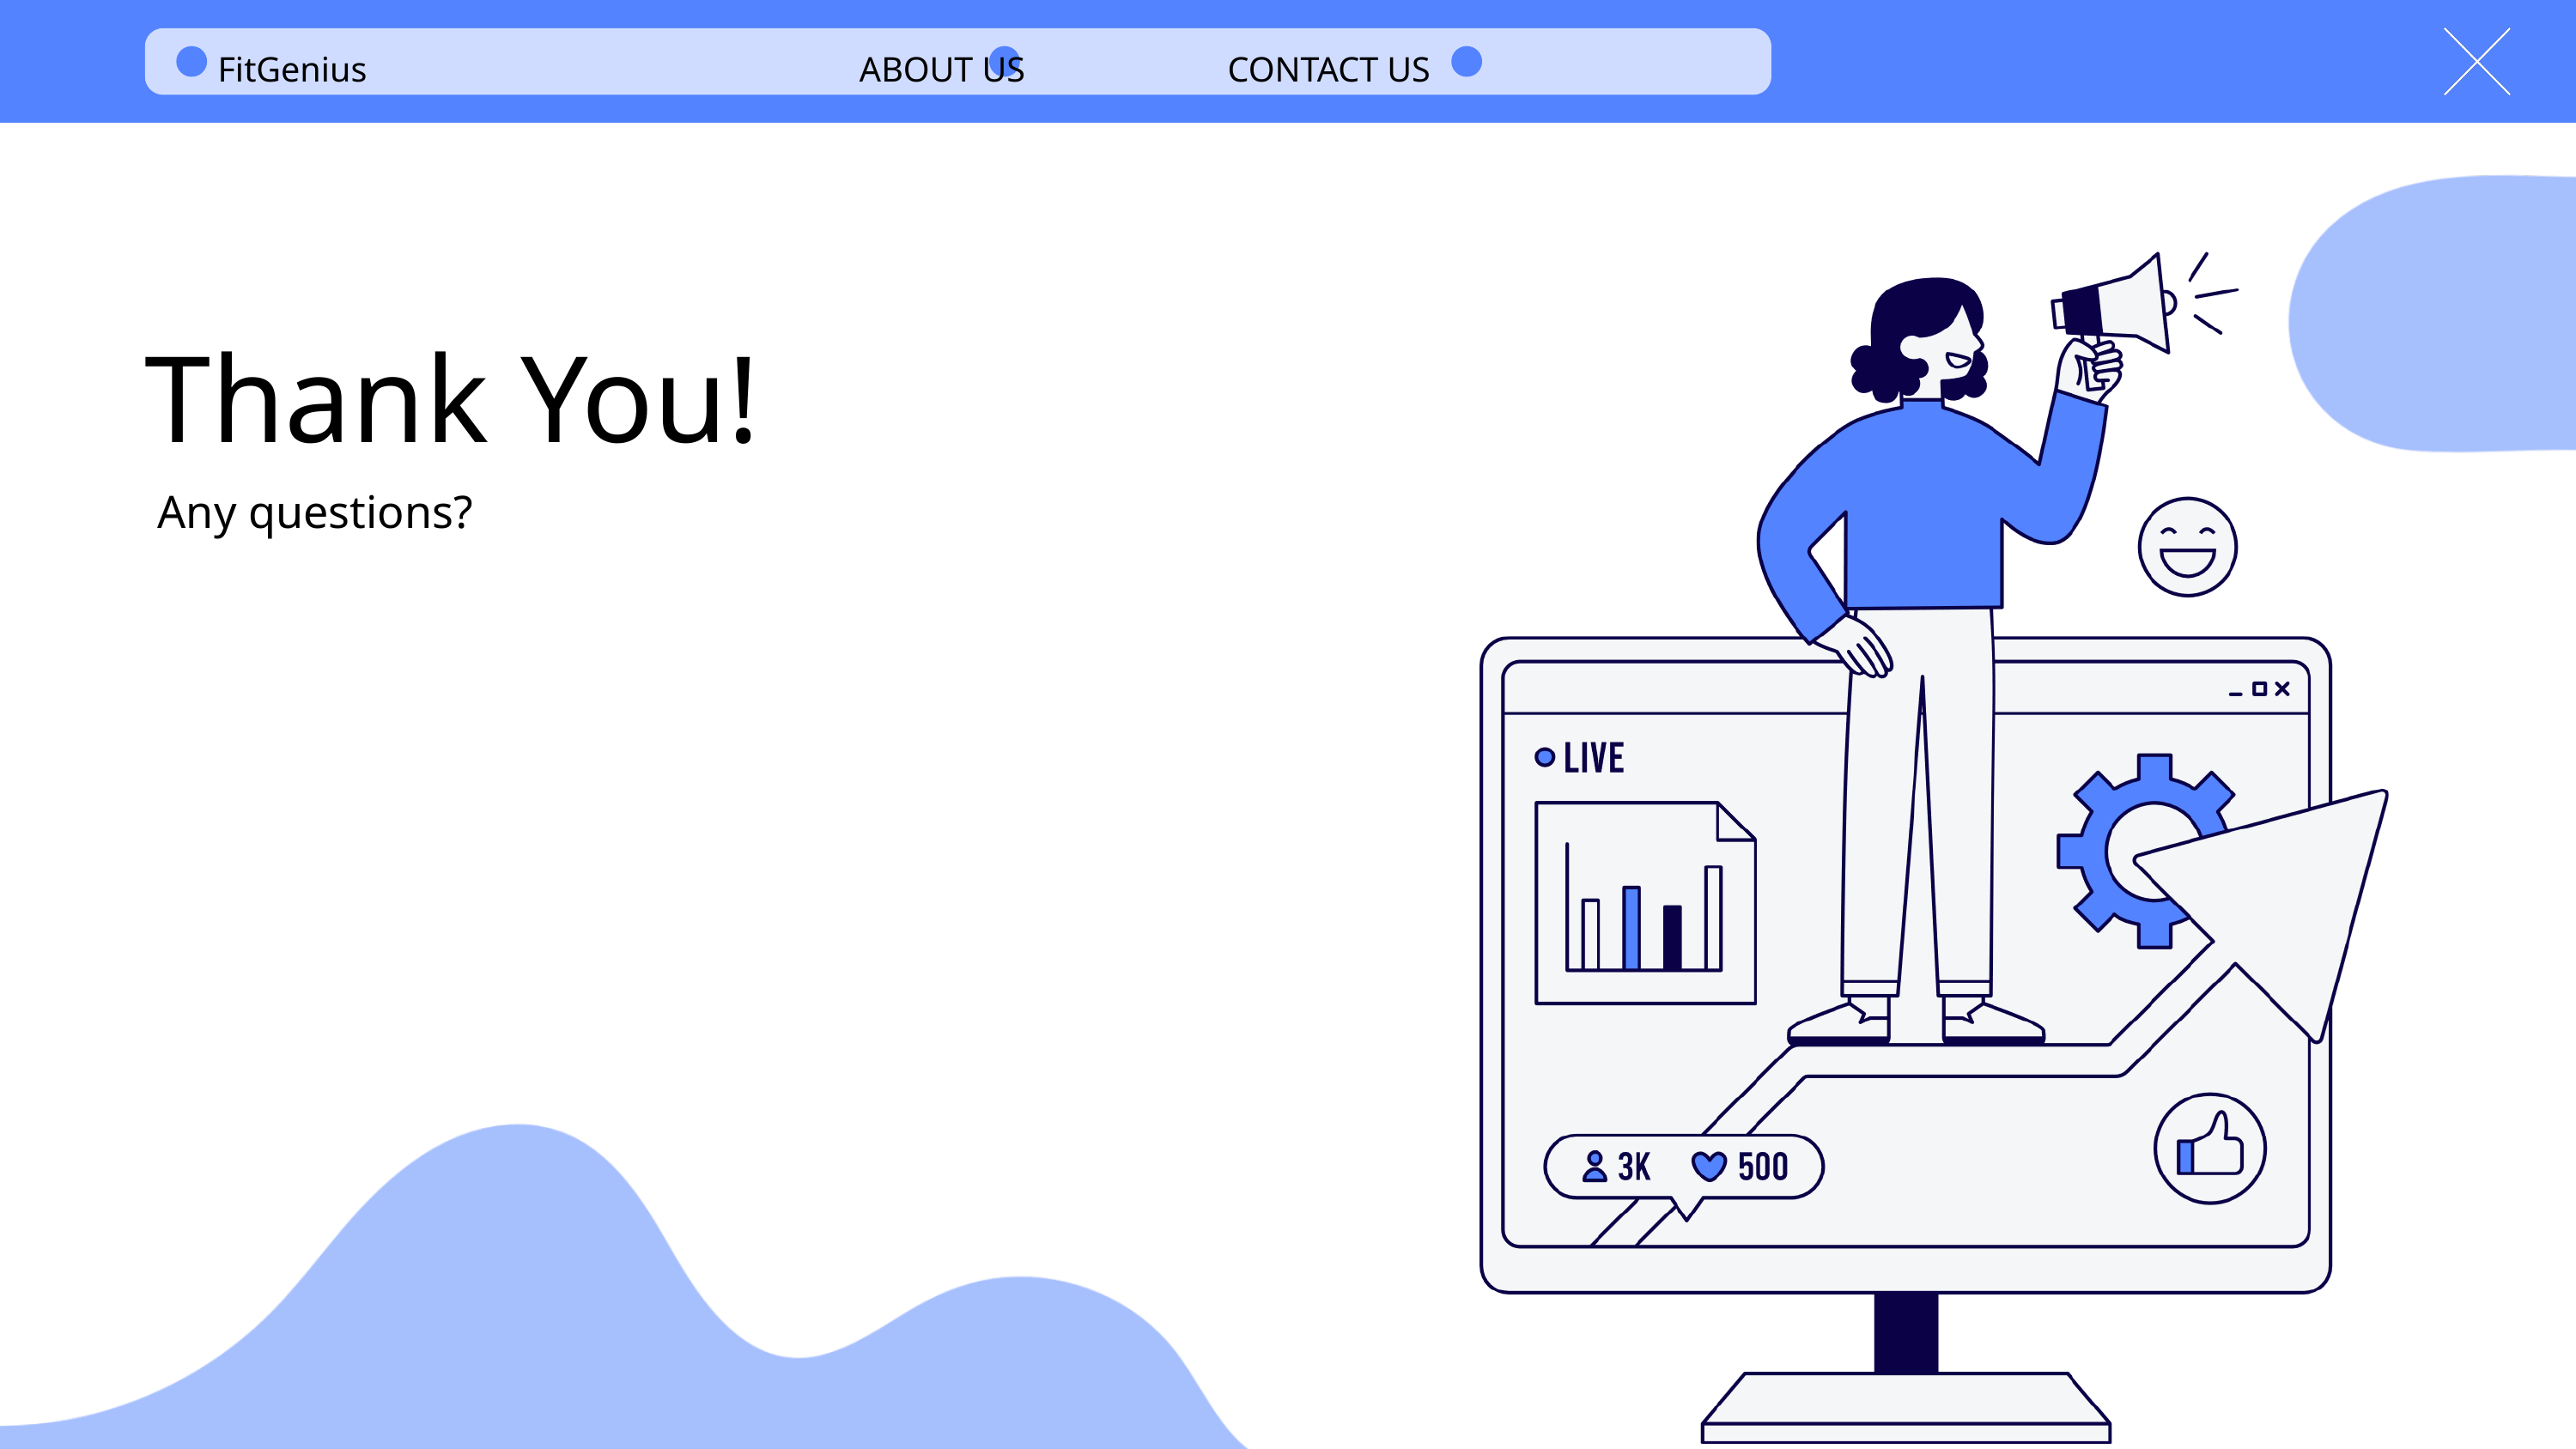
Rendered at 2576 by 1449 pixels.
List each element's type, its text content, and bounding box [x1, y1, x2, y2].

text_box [0, 0, 2576, 124]
picture [0, 124, 2576, 1449]
text_box Any questions? [144, 470, 1475, 550]
text_box Thank You! [144, 294, 1230, 467]
